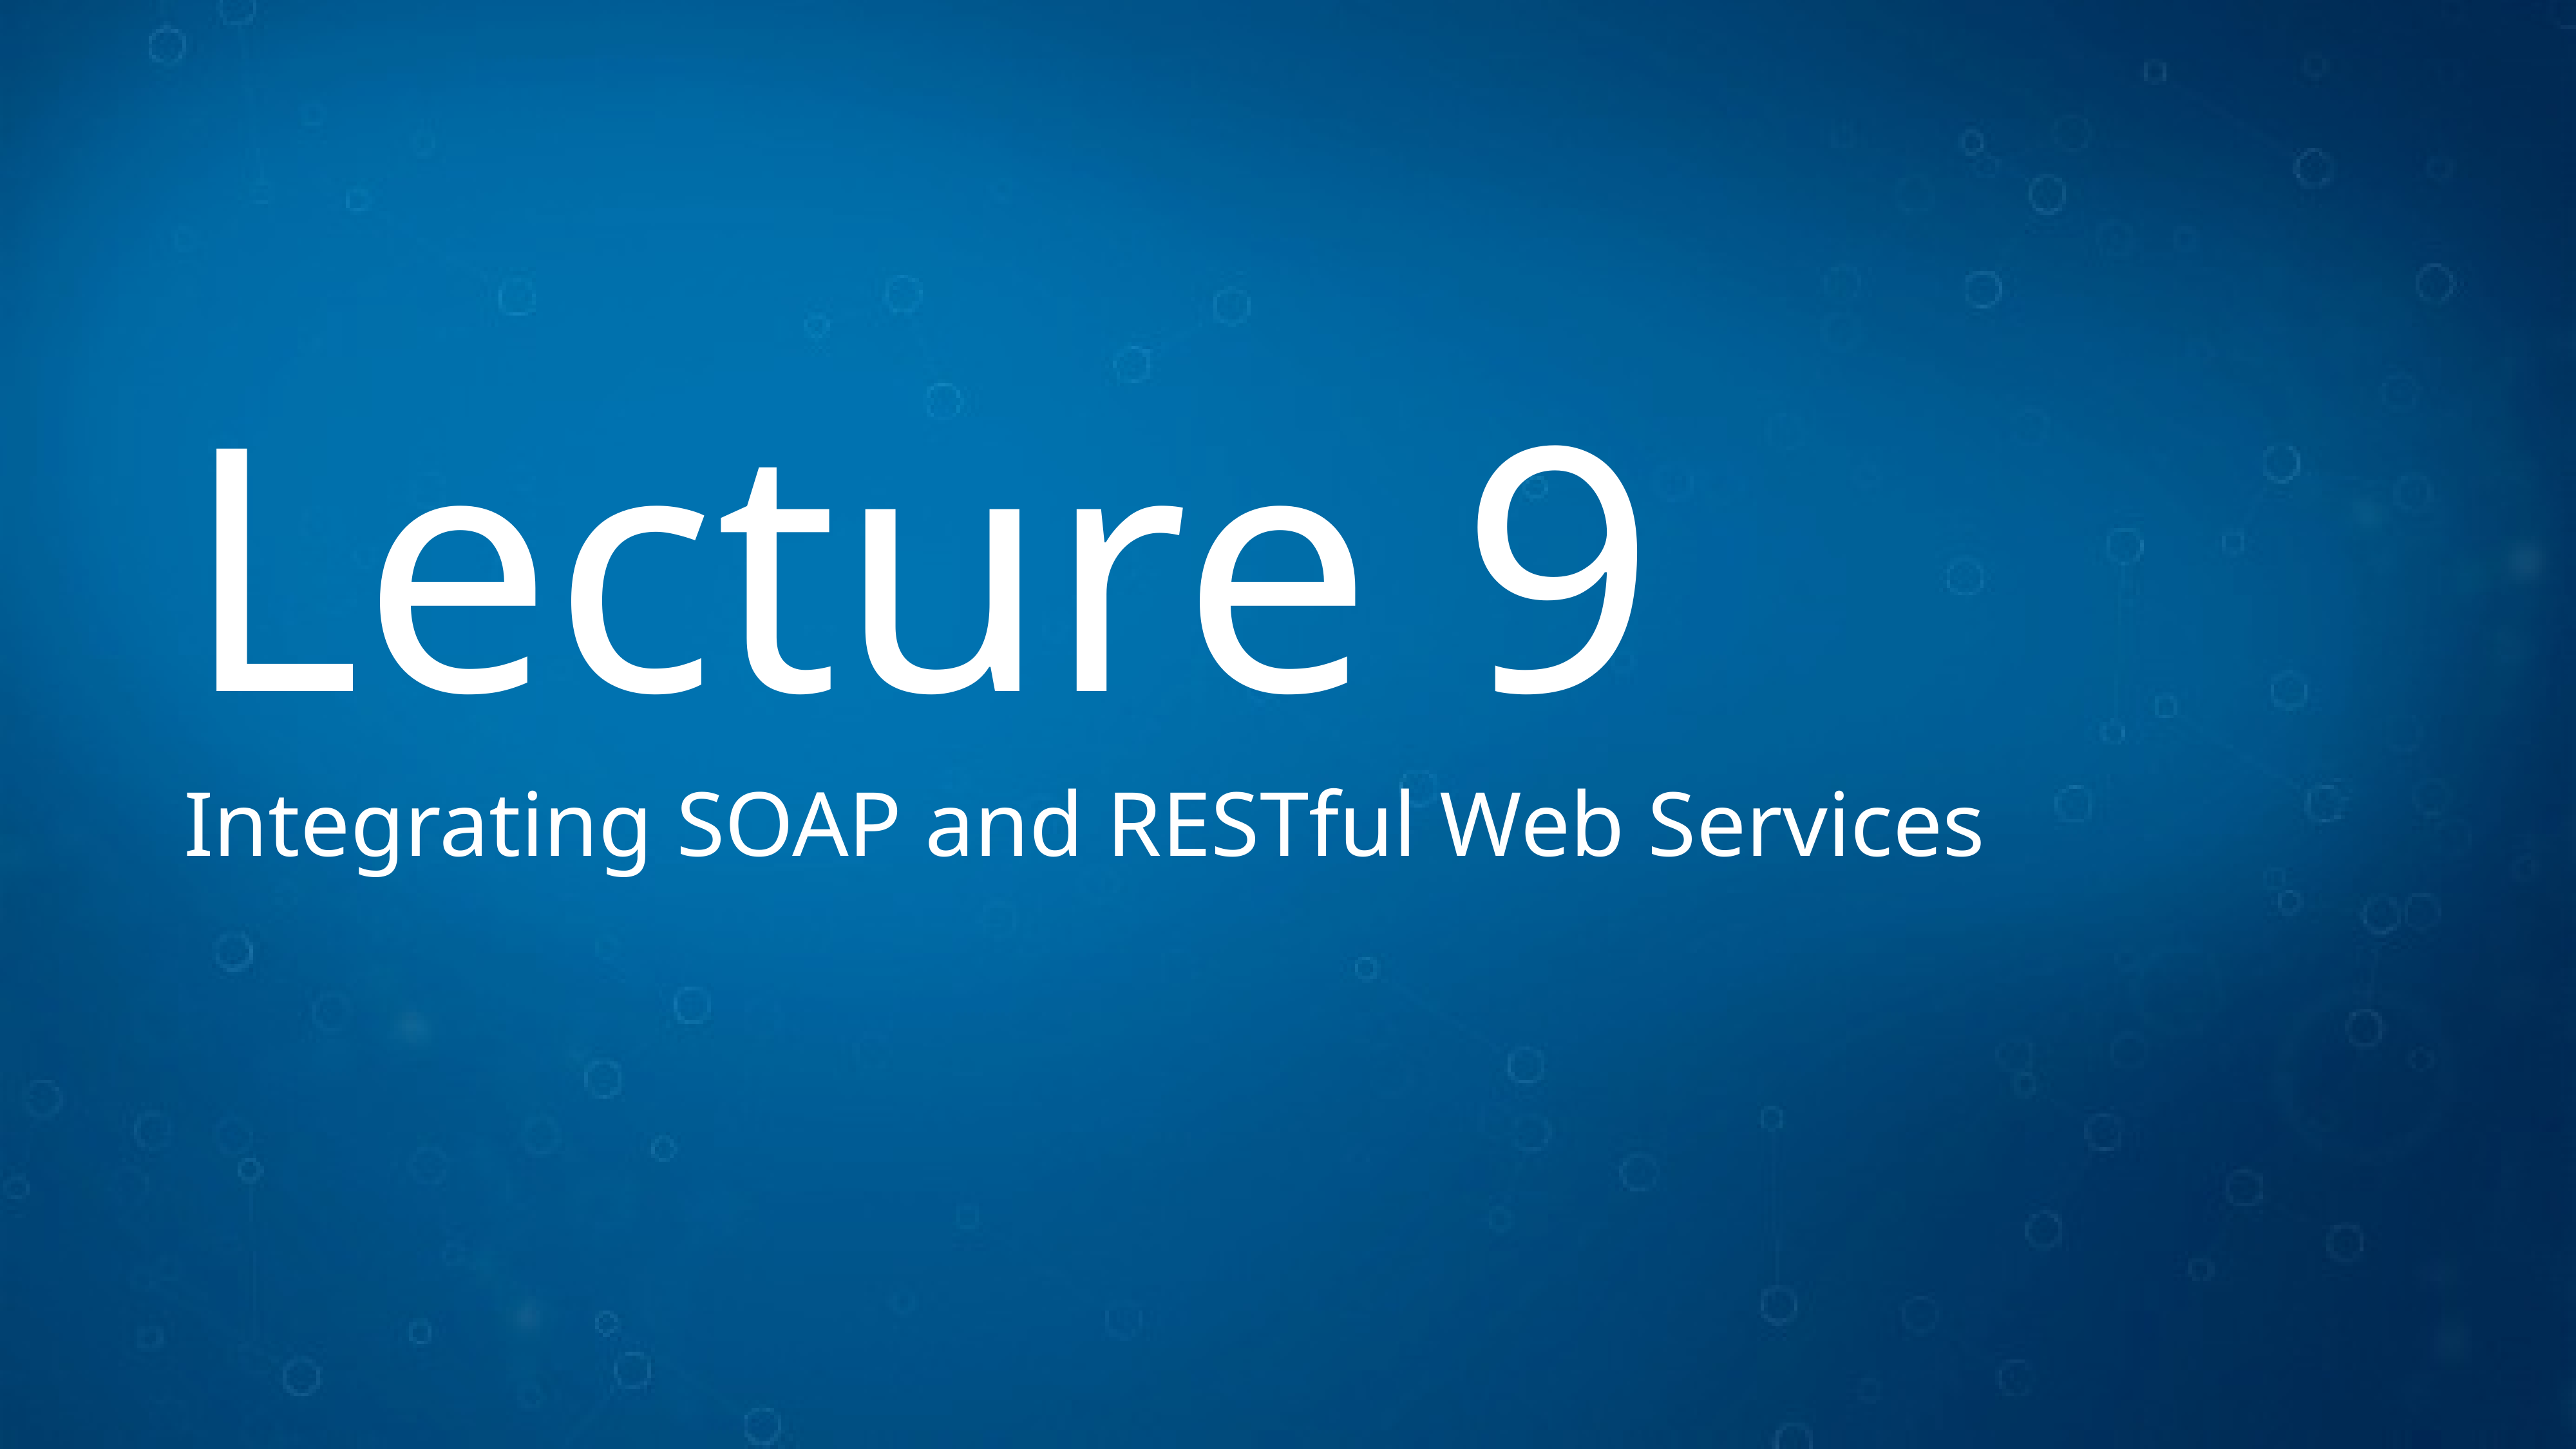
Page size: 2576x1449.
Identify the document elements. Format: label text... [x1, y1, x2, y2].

picture [0, 0, 2576, 1449]
title Lecture 9 [184, 358, 2447, 760]
list Integrating SOAP and RESTful Web Services [184, 767, 2093, 1318]
